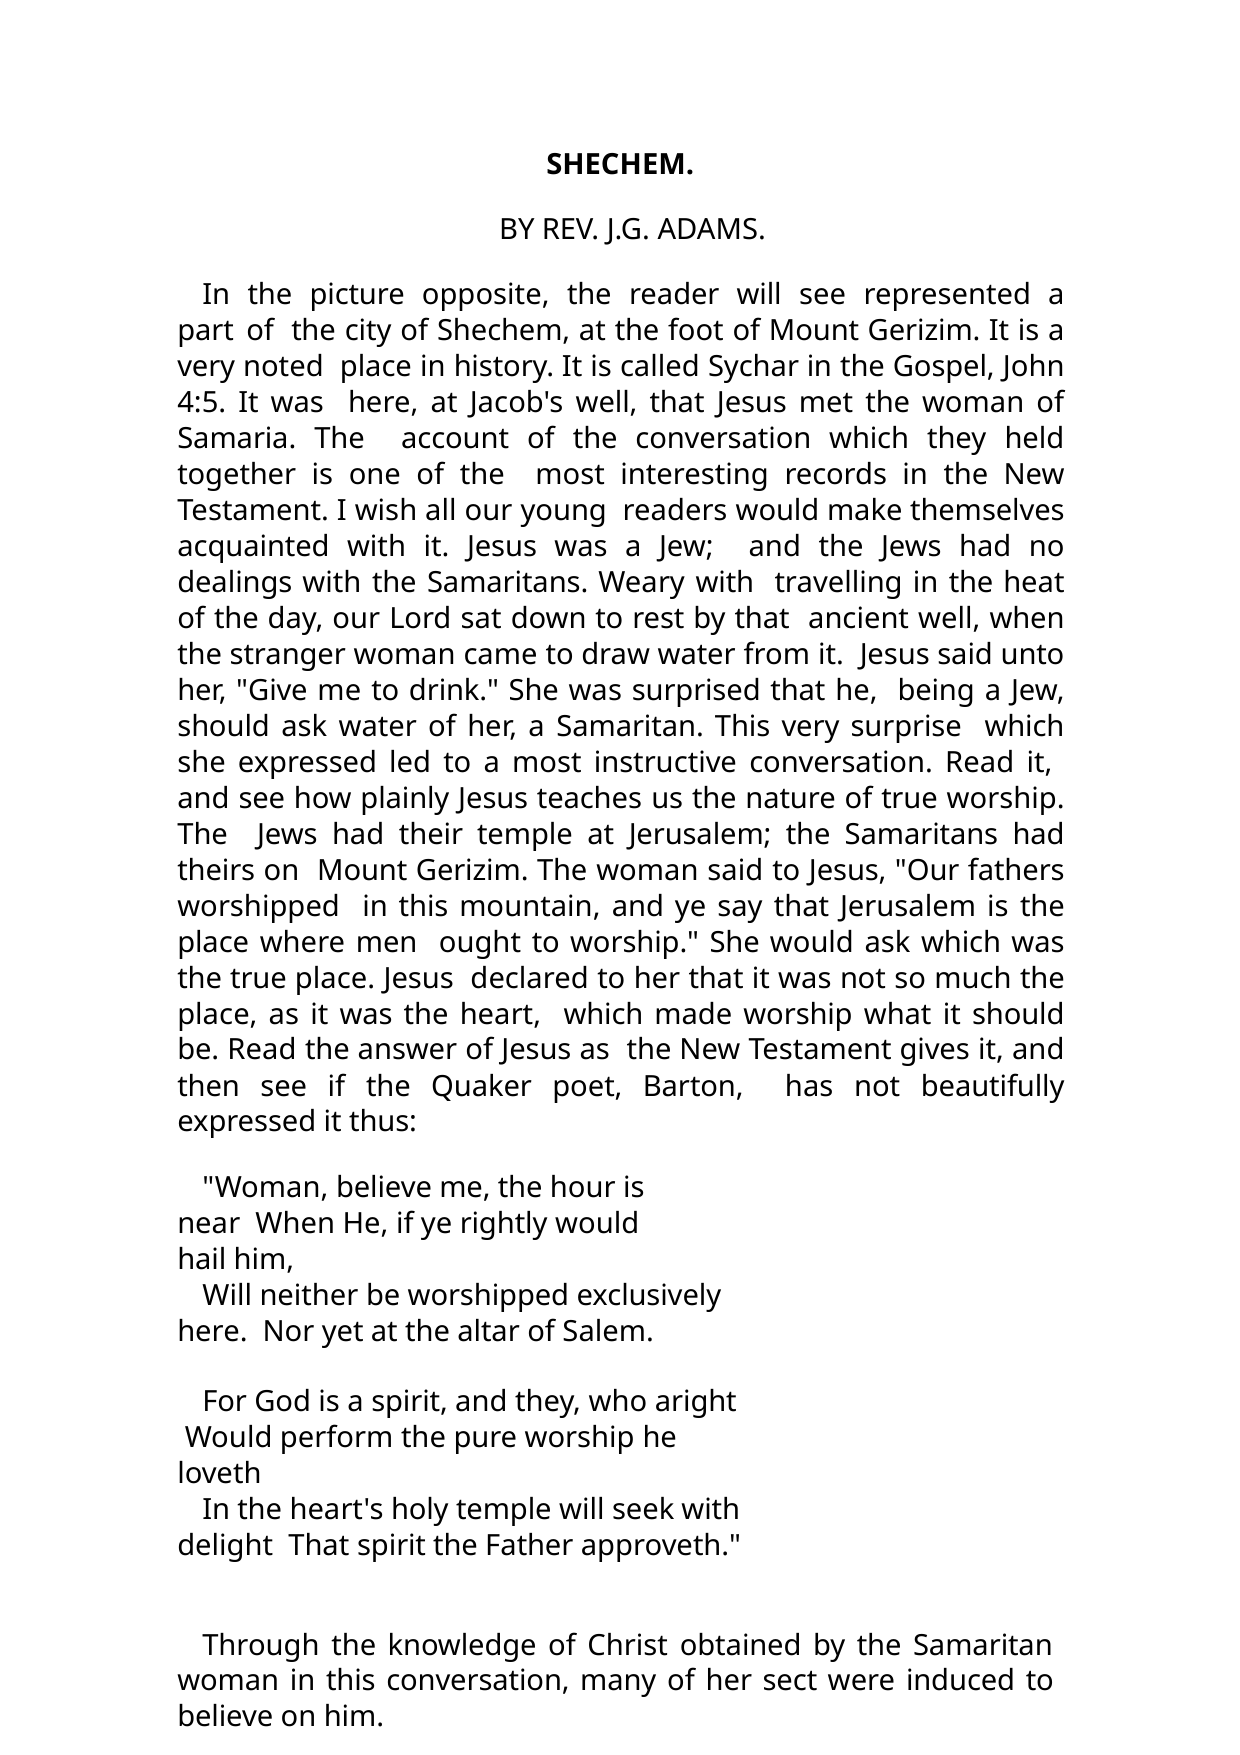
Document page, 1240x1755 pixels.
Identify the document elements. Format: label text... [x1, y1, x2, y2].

text_box SHECHEM. BY REV. J.G. ADAMS. In the picture opposite, the reader will see represented a part of the city of Shechem, at the foot of Mount Gerizim. It is a very noted place in history. It is called Sychar in the Gospel, John 4:5. It was here, at Jacob's well, that Jesus met the woman of Samaria. The account of the conversation which they held together is one of the most interesting records in the New Testament. I wish all our young readers would make themselves acquainted with it. Jesus was a Jew; and the Jews had no dealings with the Samaritans. Weary with travelling in the heat of the day, our Lord sat down to rest by that ancient well, when the stranger woman came to draw water from it. Jesus said unto her, "Give me to drink." She was surprised that he, being a Jew, should ask water of her, a Samaritan. This very surprise which she expressed led to a most instructive conversation. Read it, and see how plainly Jesus teaches us the nature of true worship. The Jews had their temple at Jerusalem; the Samaritans had theirs on Mount Gerizim. The woman said to Jesus, "Our fathers worshipped in this mountain, and ye say that Jerusalem is the place where men ought to worship." She would ask which was the true place. Jesus declared to her that it was not so much the place, as it was the heart, which made worship what it should be. Read the answer of Jesus as the New Testament gives it, and then see if the Quaker poet, Barton, has not beautifully expressed it thus: "Woman, believe me, the hour is near When He, if ye rightly would hail him, Will neither be worshipped exclusively here. Nor yet at the altar of Salem. For God is a spirit, and they, who aright Would perform the pure worship he loveth In the heart's holy temple will seek with delight That spirit the Father approveth." Through the knowledge of Christ obtained by the Samaritan woman in this conversation, many of her sect were induced to believe on him. [175, 143, 1066, 1733]
